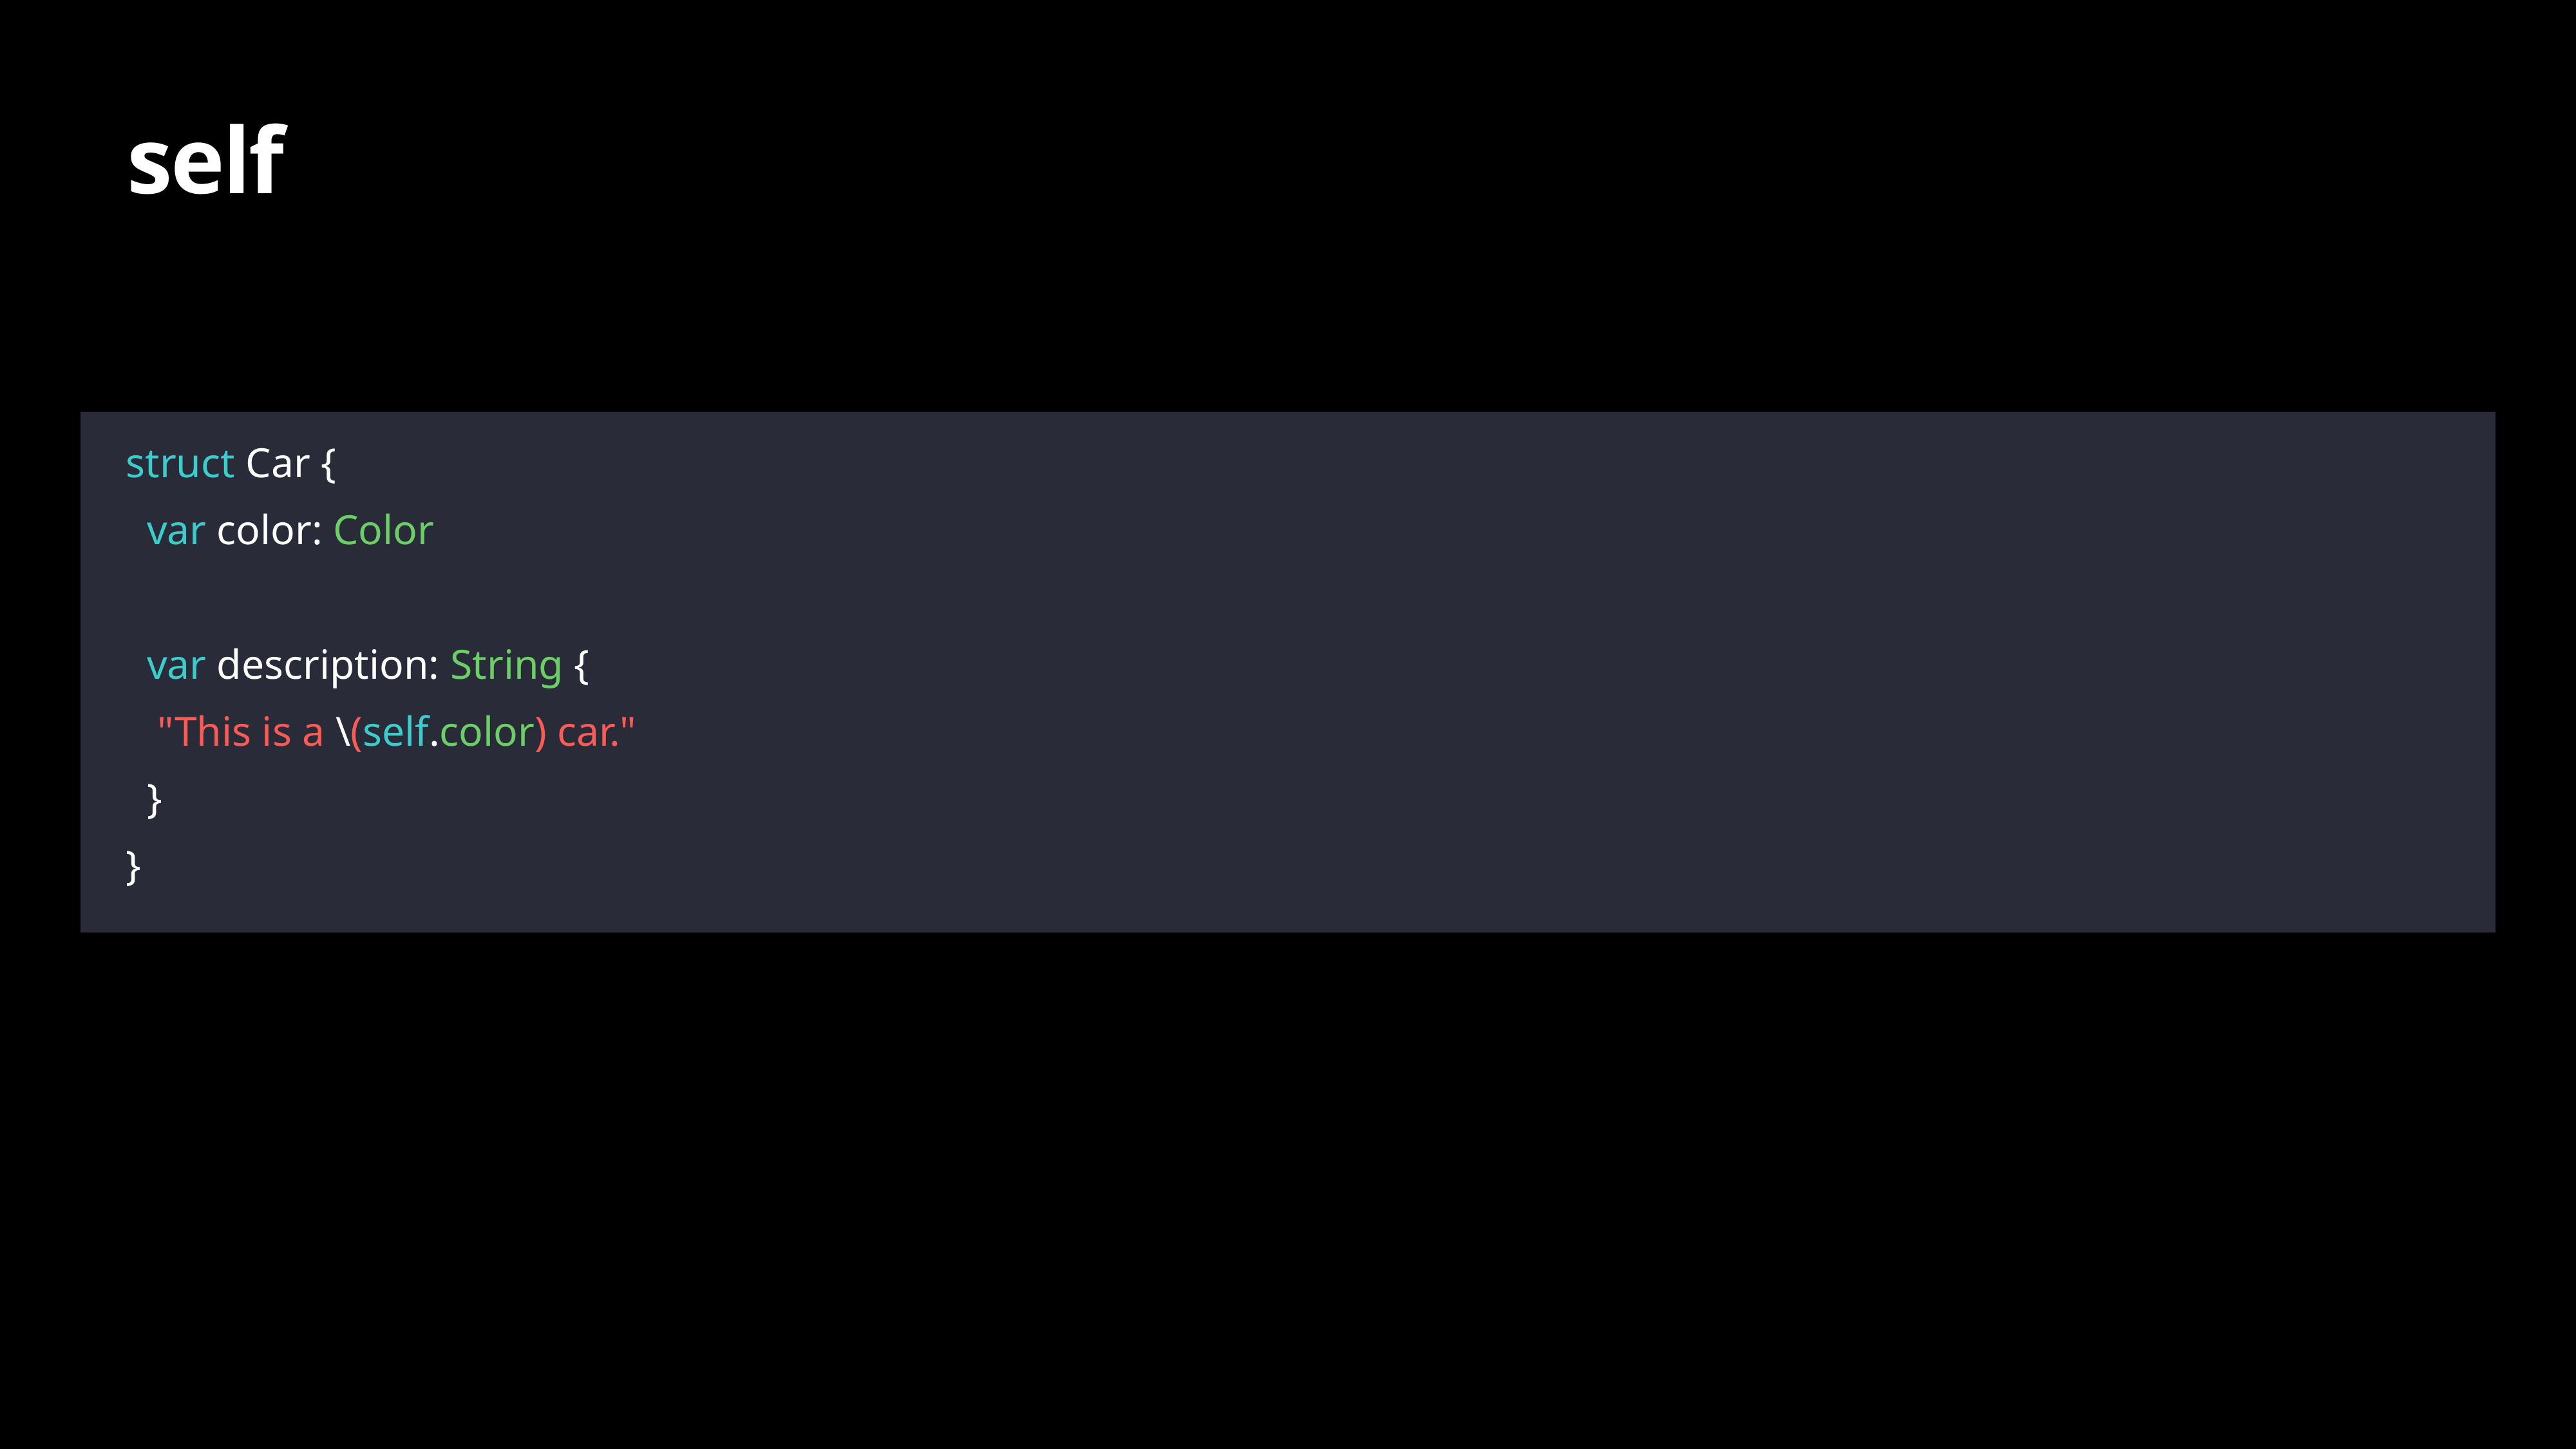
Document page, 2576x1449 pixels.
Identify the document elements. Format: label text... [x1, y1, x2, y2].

title self [122, 0, 2458, 218]
list struct Car { var color: Color var description: String { "This is a \(self.color) car." } } [120, 413, 2456, 1377]
text_box [80, 412, 2496, 933]
